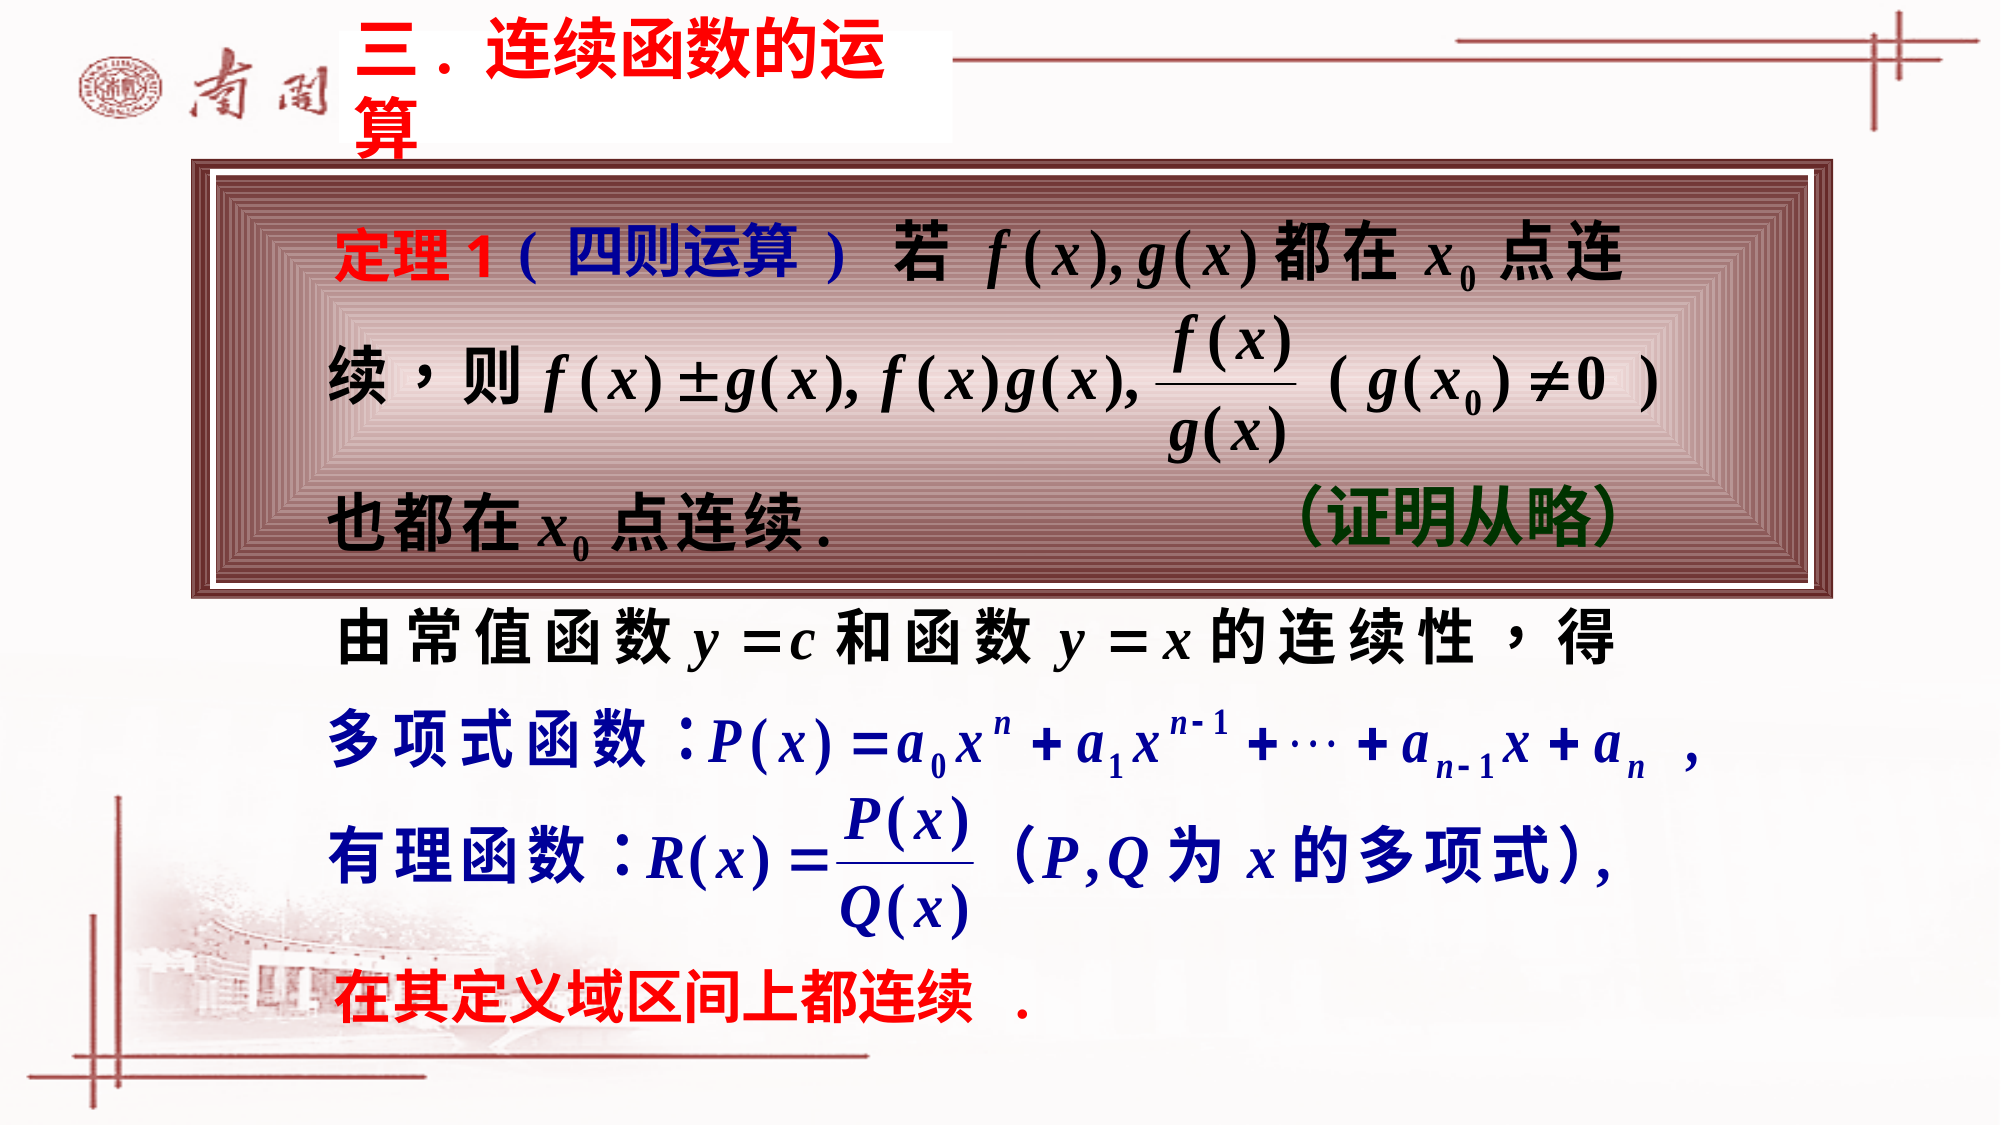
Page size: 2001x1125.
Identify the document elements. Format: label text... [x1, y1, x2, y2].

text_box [318, 693, 1706, 791]
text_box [318, 297, 1669, 571]
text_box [318, 779, 1617, 948]
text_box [884, 209, 1640, 295]
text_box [333, 598, 1614, 682]
text_box 三. 连续函数的运算 [338, 30, 953, 144]
text_box 在其定义域区间上都连续 . [319, 956, 1052, 1038]
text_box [190, 158, 1834, 599]
